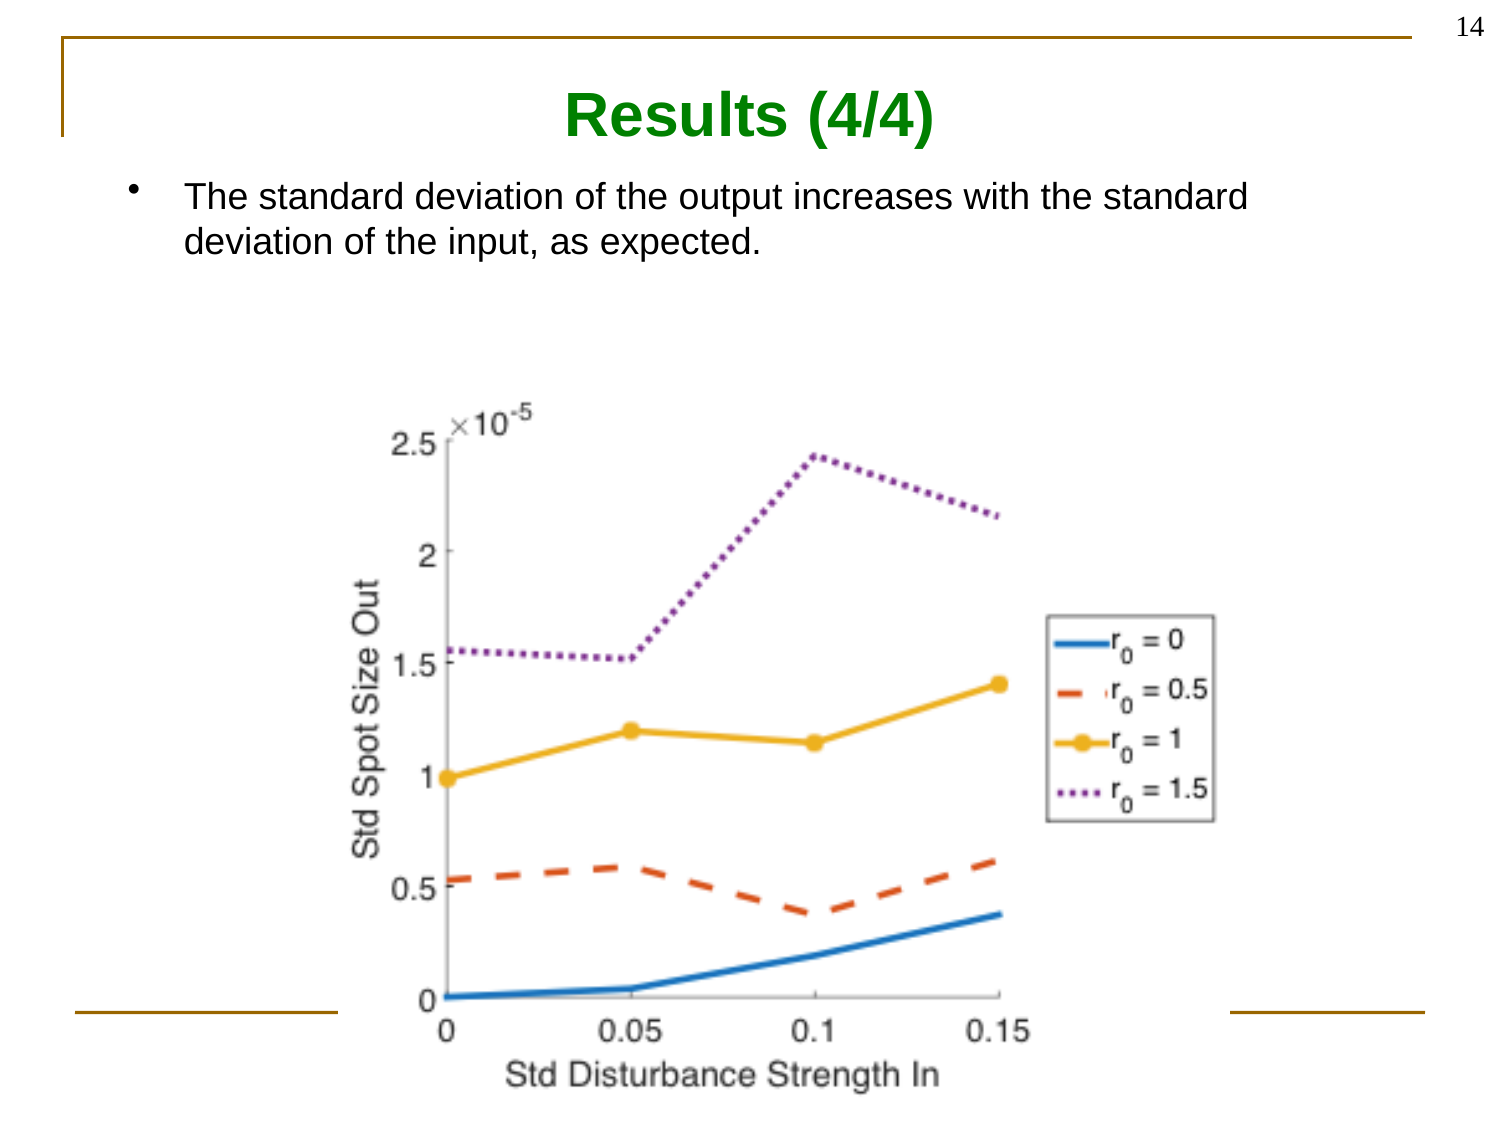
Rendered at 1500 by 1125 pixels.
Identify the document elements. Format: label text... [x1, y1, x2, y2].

list The standard deviation of the output increases with the standard deviation of the input, as expected. [112, 163, 1388, 405]
slide_number 14 [1187, 0, 1500, 35]
picture [337, 401, 1231, 1107]
title Results (4/4) [112, 47, 1388, 163]
